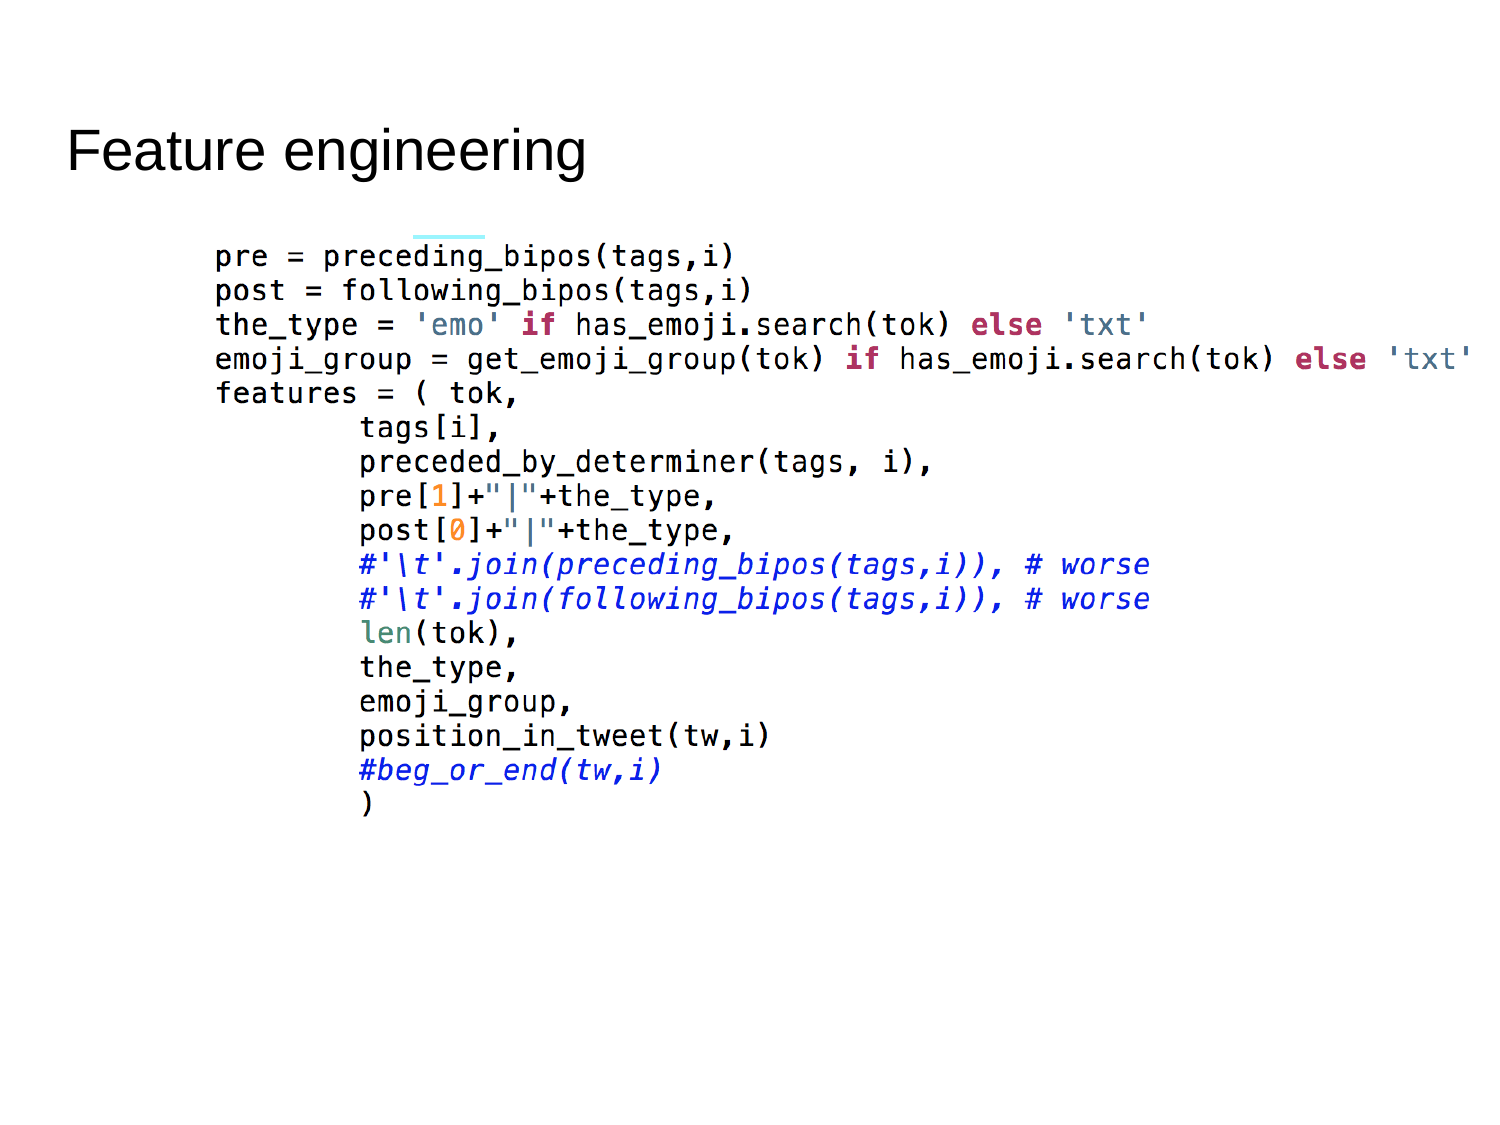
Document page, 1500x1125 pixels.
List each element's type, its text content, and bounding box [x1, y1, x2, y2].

picture [0, 235, 1500, 821]
title Feature engineering [51, 97, 1449, 223]
